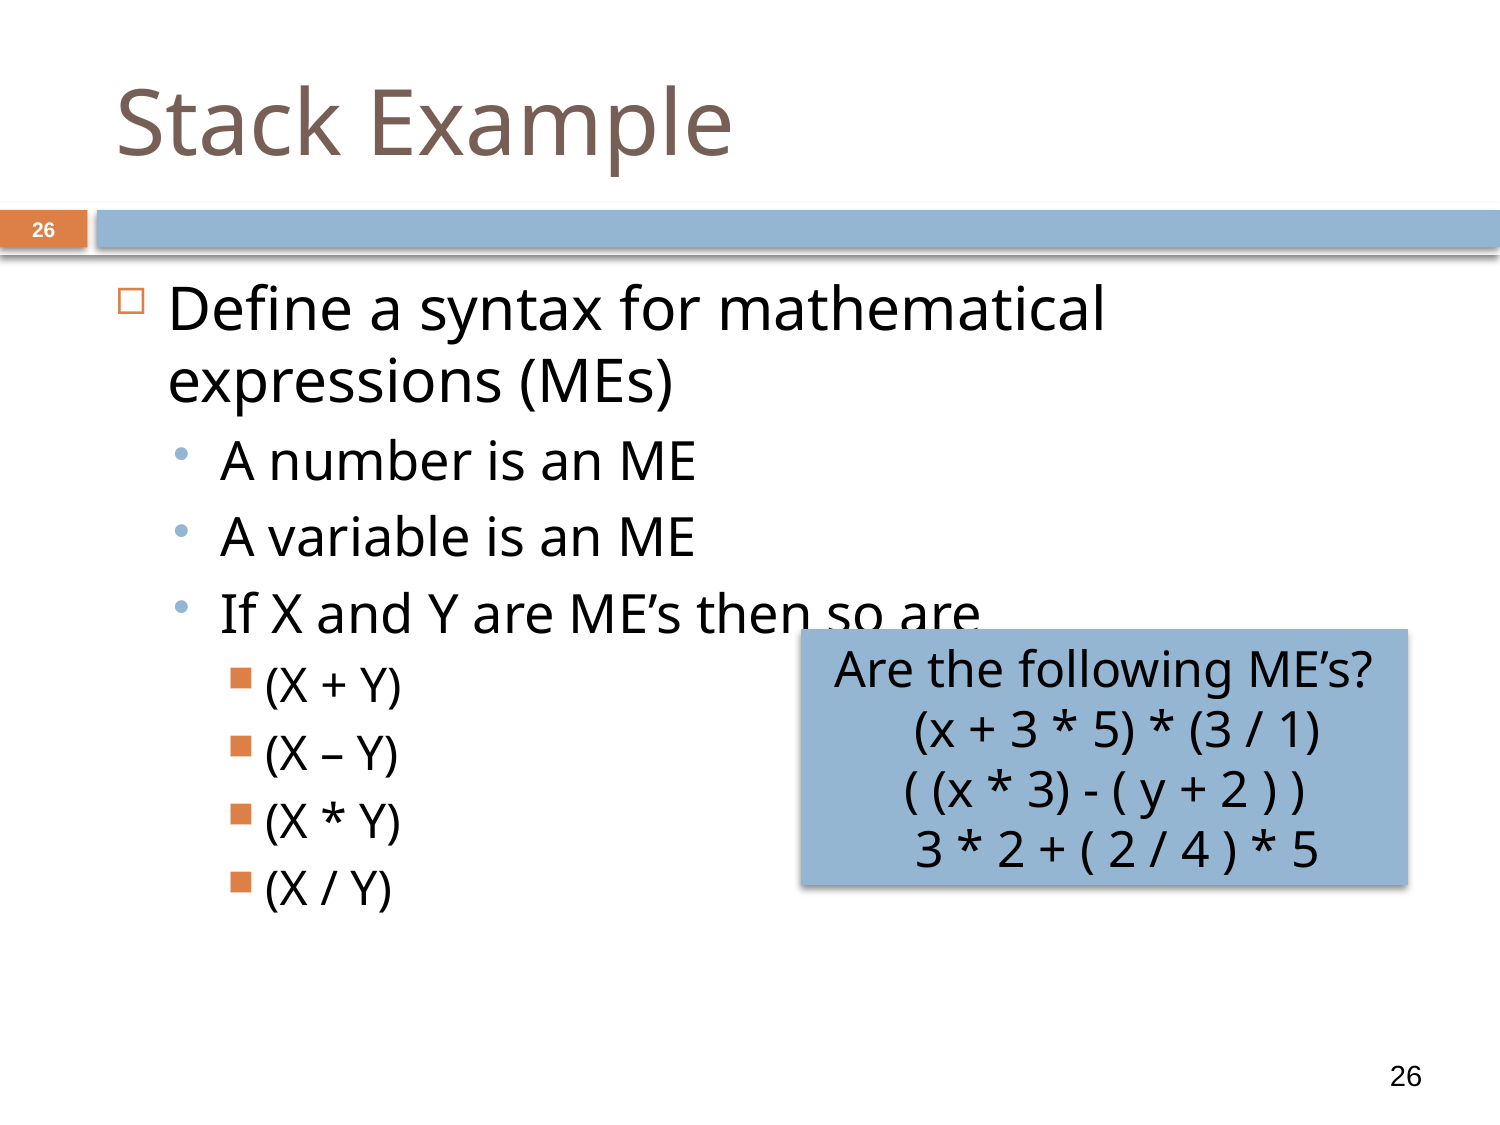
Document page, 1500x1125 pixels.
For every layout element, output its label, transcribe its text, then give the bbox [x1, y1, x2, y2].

text_box Are the following ME’s? (x + 3 * 5) * (3 / 1) ( (x * 3) - ( y + 2 ) ) 3 * 2 + ( 2 / 4 ) * 5 [801, 629, 1408, 885]
list Define a syntax for mathematical expressions (MEs) A number is an ME A variable is an ME If X and Y are ME’s then so are (X + Y) (X – Y) (X * Y) (X / Y) [100, 262, 1438, 1000]
slide_number 26 [0, 208, 88, 249]
title Stack Example [100, 37, 1438, 200]
